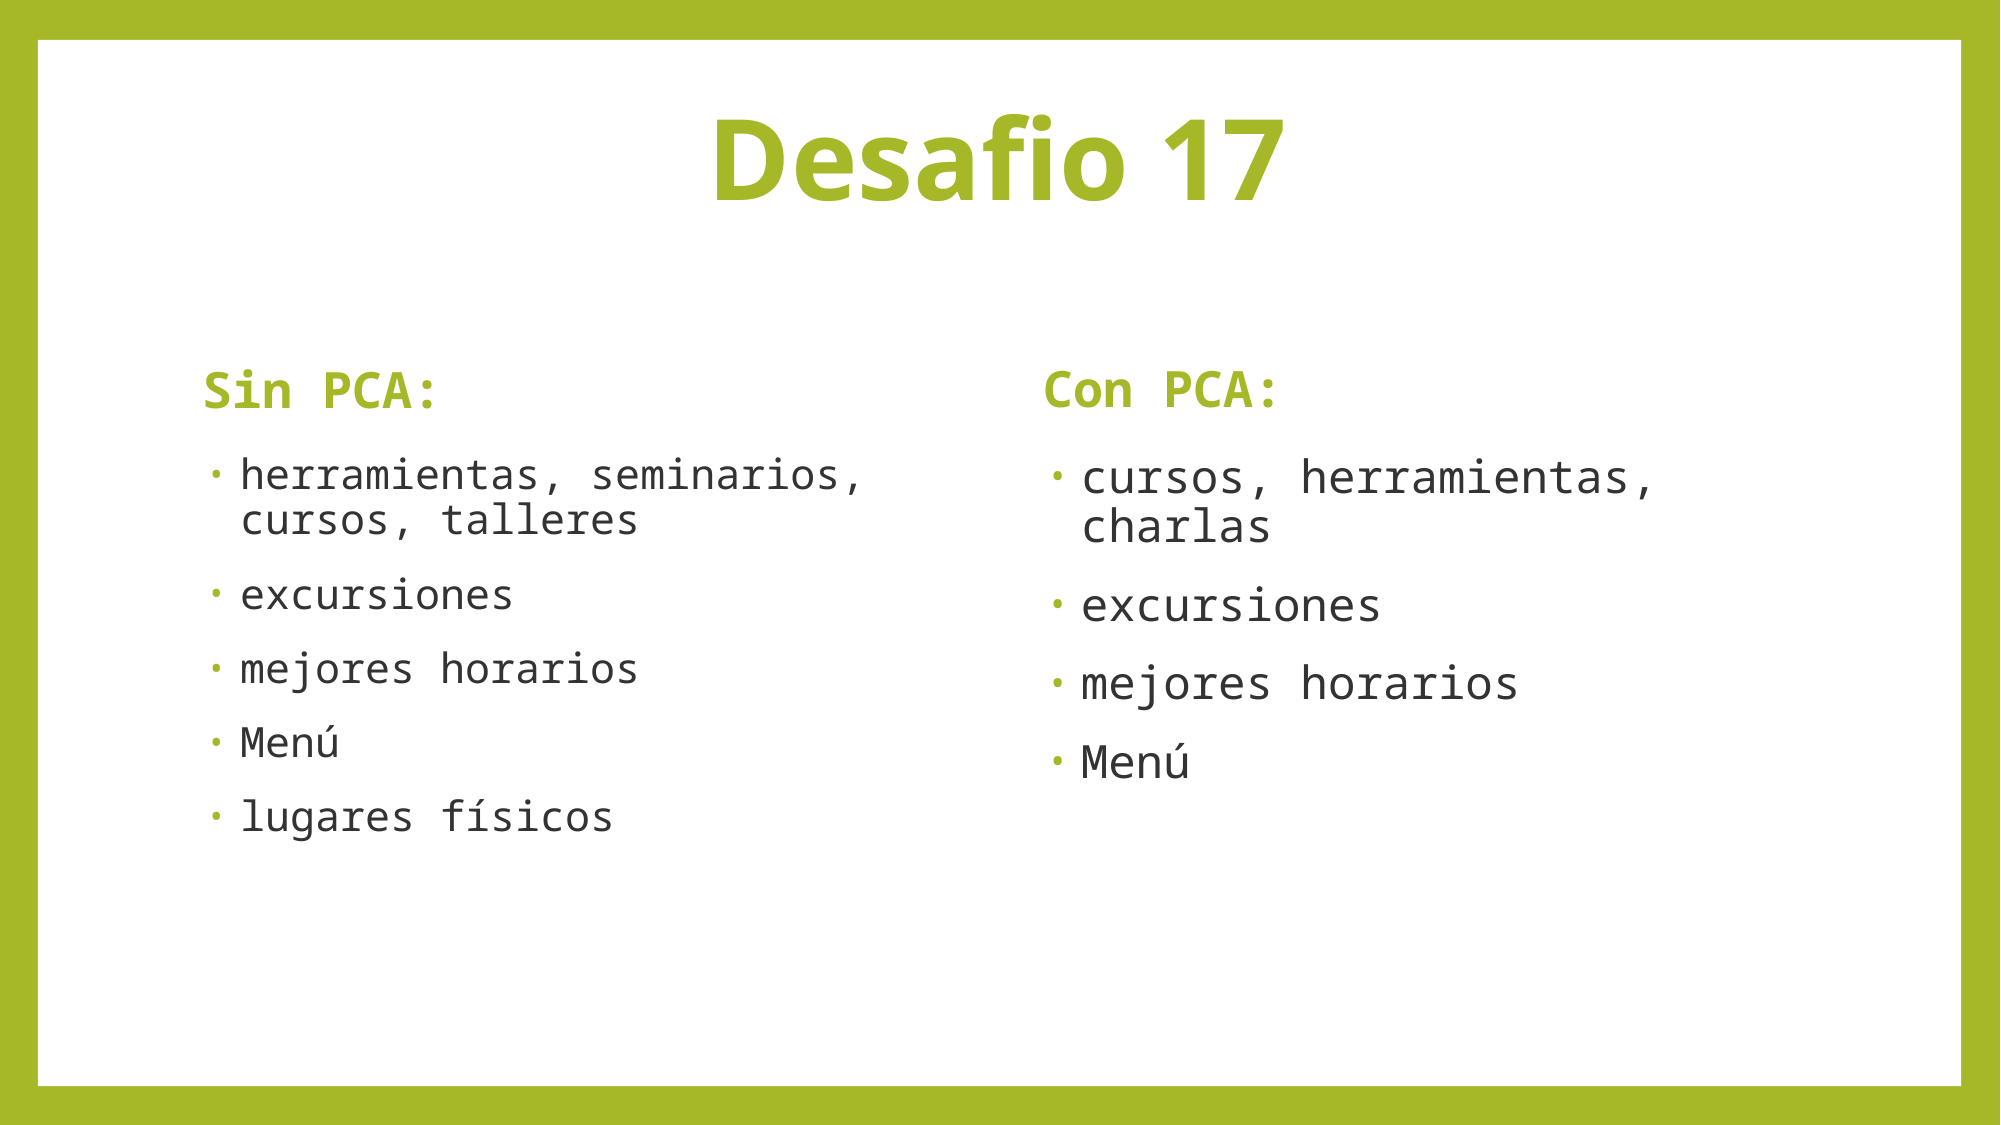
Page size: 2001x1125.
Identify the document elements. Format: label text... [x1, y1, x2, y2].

list Con PCA: [1028, 327, 1809, 446]
list cursos, herramientas, charlas excursiones mejores horarios Menú [1028, 446, 1809, 1002]
list herramientas, seminarios, cursos, talleres excursiones mejores horarios Menú lugares físicos [187, 446, 968, 1002]
title Desafio 17 [187, 53, 1808, 276]
list Sin PCA: [187, 328, 968, 446]
